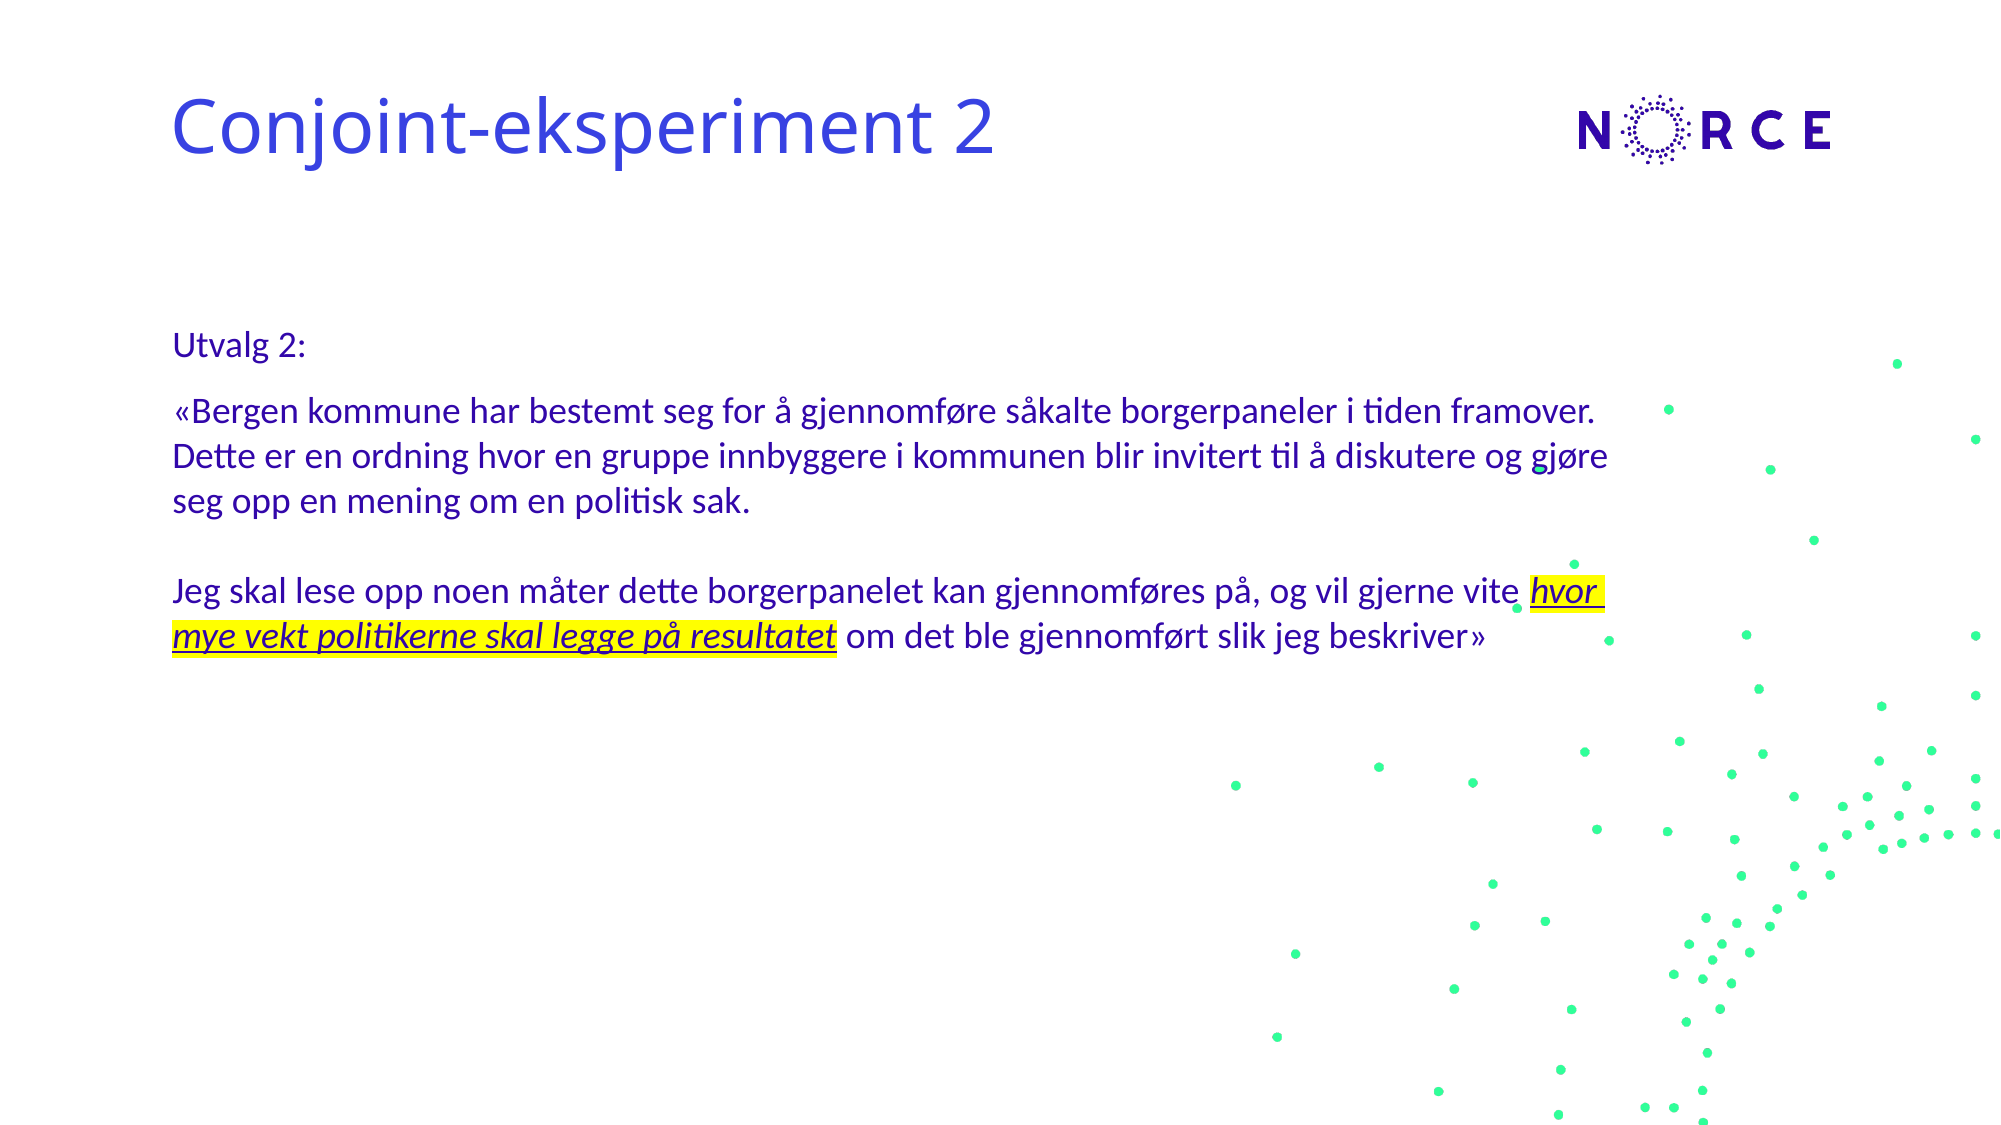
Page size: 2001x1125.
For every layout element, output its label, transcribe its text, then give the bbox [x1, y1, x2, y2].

list Utvalg 2: «Bergen kommune har bestemt seg for å gjennomføre såkalte borgerpaneler i tiden framover. Dette er en ordning hvor en gruppe innbyggere i kommunen blir invitert til å diskutere og gjøre seg opp en mening om en politisk sak. Jeg skal lese opp noen måter dette borgerpanelet kan gjennomføres på, og vil gjerne vite hvor mye vekt politikerne skal legge på resultatet om det ble gjennomført slik jeg beskriver» [170, 320, 1831, 976]
picture [1574, 0, 2000, 169]
title Conjoint-eksperiment 2 [170, 88, 1321, 233]
picture [1231, 359, 2000, 1125]
